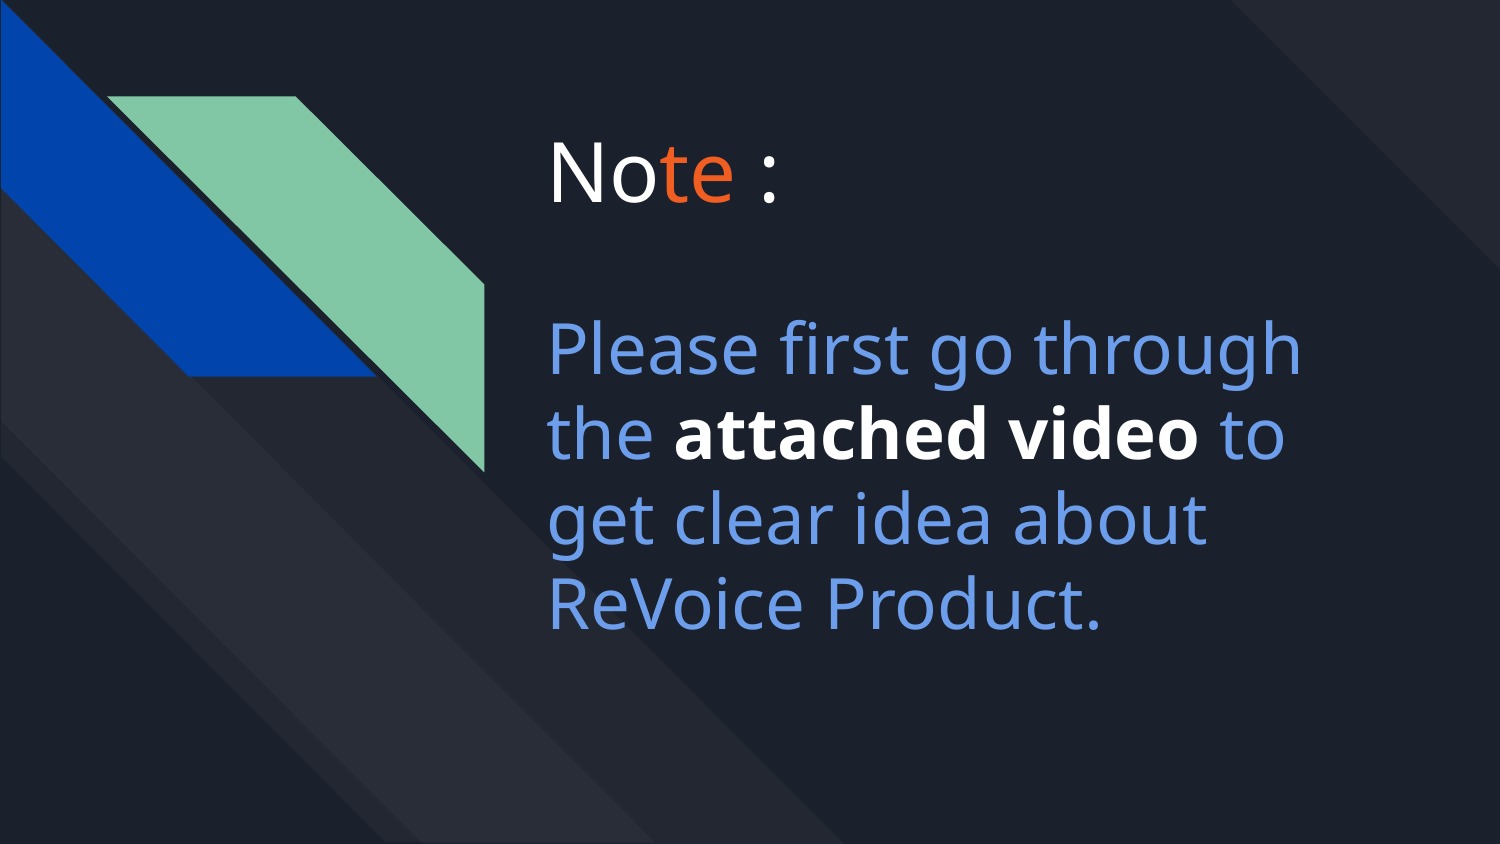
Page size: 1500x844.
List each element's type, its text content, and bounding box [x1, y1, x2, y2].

title Note : Please first go through the attached video to get clear idea about ReVoice Product. [531, 103, 1404, 682]
